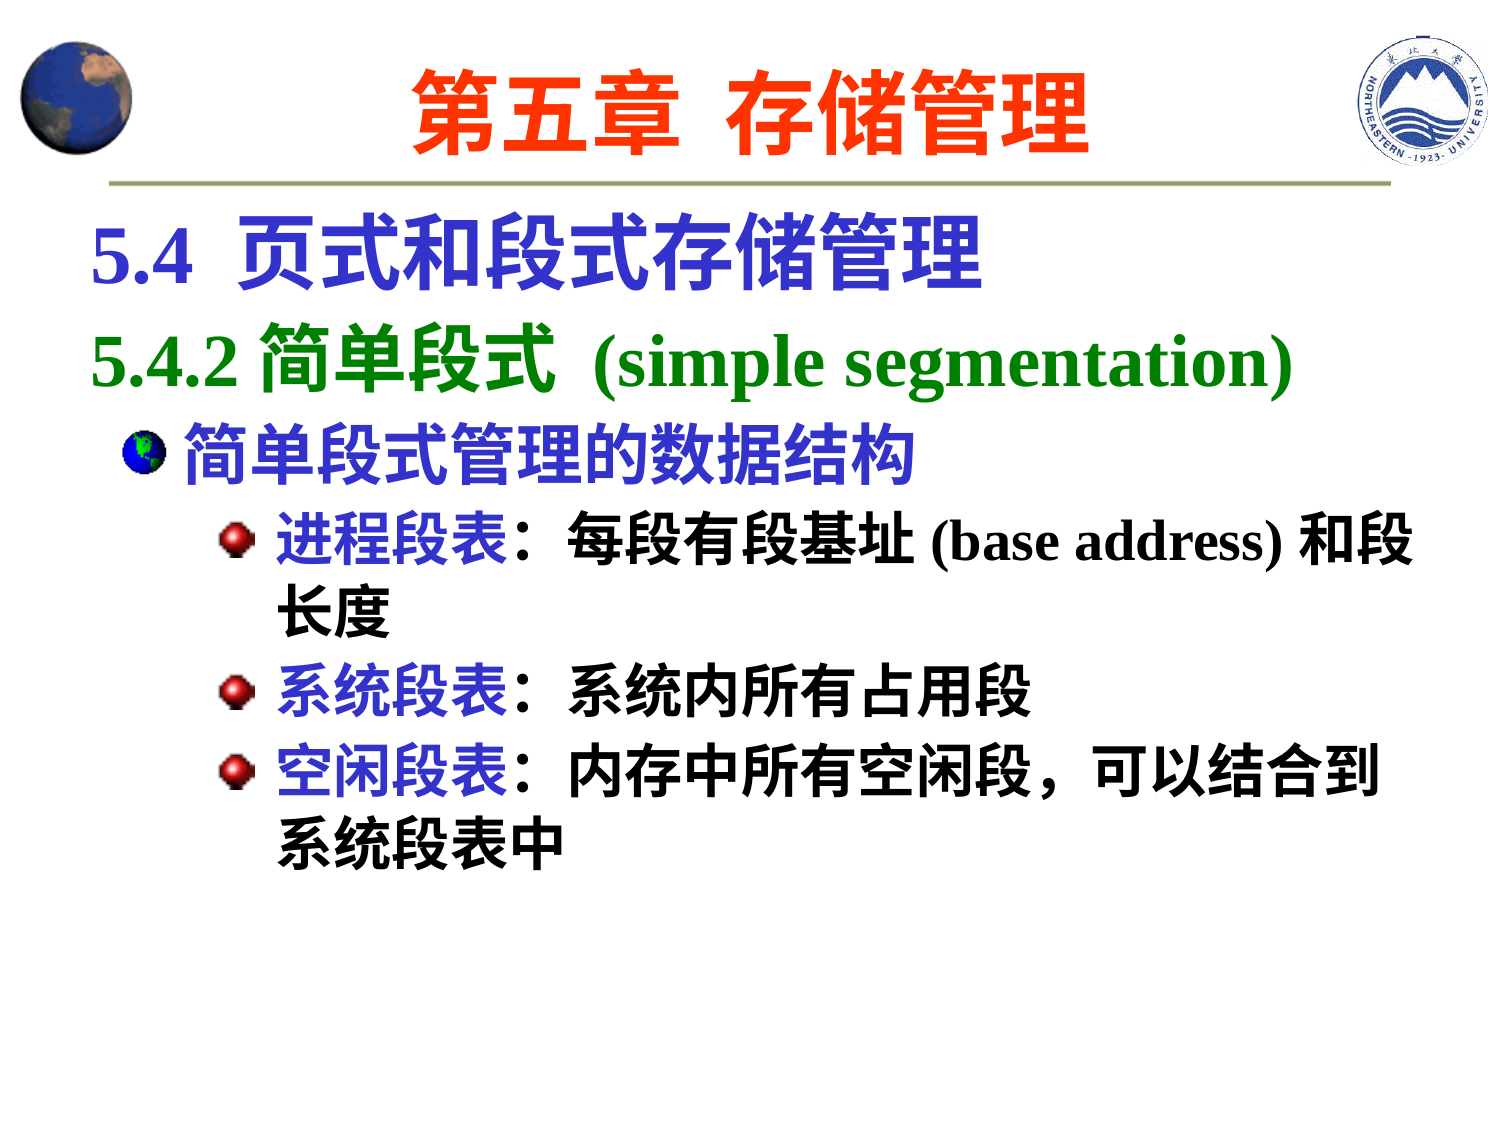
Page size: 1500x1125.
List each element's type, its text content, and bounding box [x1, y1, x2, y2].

text_box 第五章 存储管理 [112, 42, 1388, 180]
picture [213, 669, 255, 710]
picture [0, 37, 138, 161]
picture [213, 748, 255, 790]
list 5.4 页式和段式存储管理 5.4.2简单段式 (simple segmentation) 简单段式管理的数据结构 进程段表：每段有段基址(base address)和段长度 系统段表：系统内所有占用段 空闲段表：内存中所有空闲段，可以结合到系统段表中 [75, 187, 1438, 925]
picture [121, 429, 168, 476]
picture [1352, 33, 1490, 171]
picture [109, 175, 1391, 187]
picture [213, 516, 255, 558]
